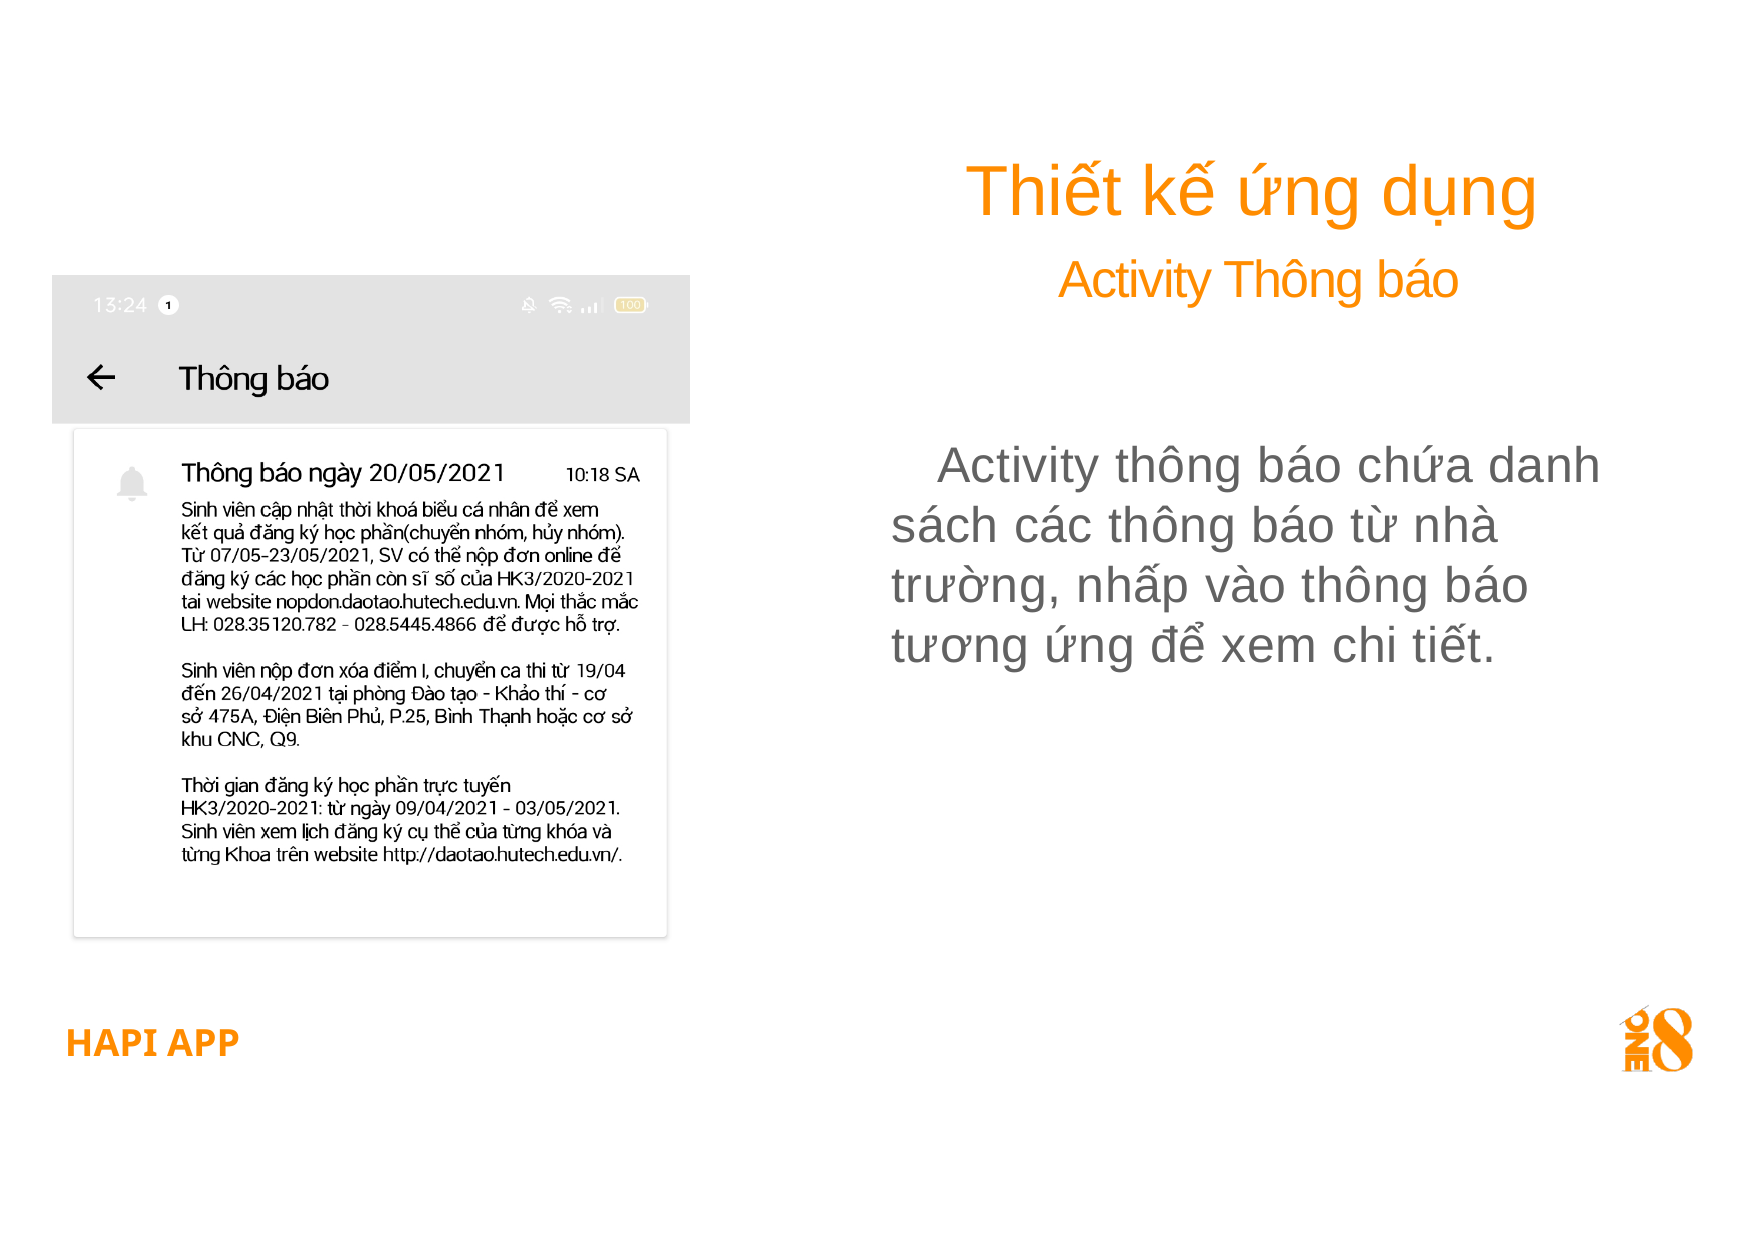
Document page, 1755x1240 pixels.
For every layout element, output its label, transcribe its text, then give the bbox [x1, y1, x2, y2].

text_box Activity Thông báo [889, 243, 1627, 308]
title Thiết kế ứng dụng [877, 144, 1628, 233]
text_box Activity thông báo chứa danh sách các thông báo từ nhà trường, nhấp vào thông báo tương ứng để xem chi tiết. [889, 432, 1627, 673]
picture [1489, 870, 1755, 1206]
picture [51, 275, 690, 958]
